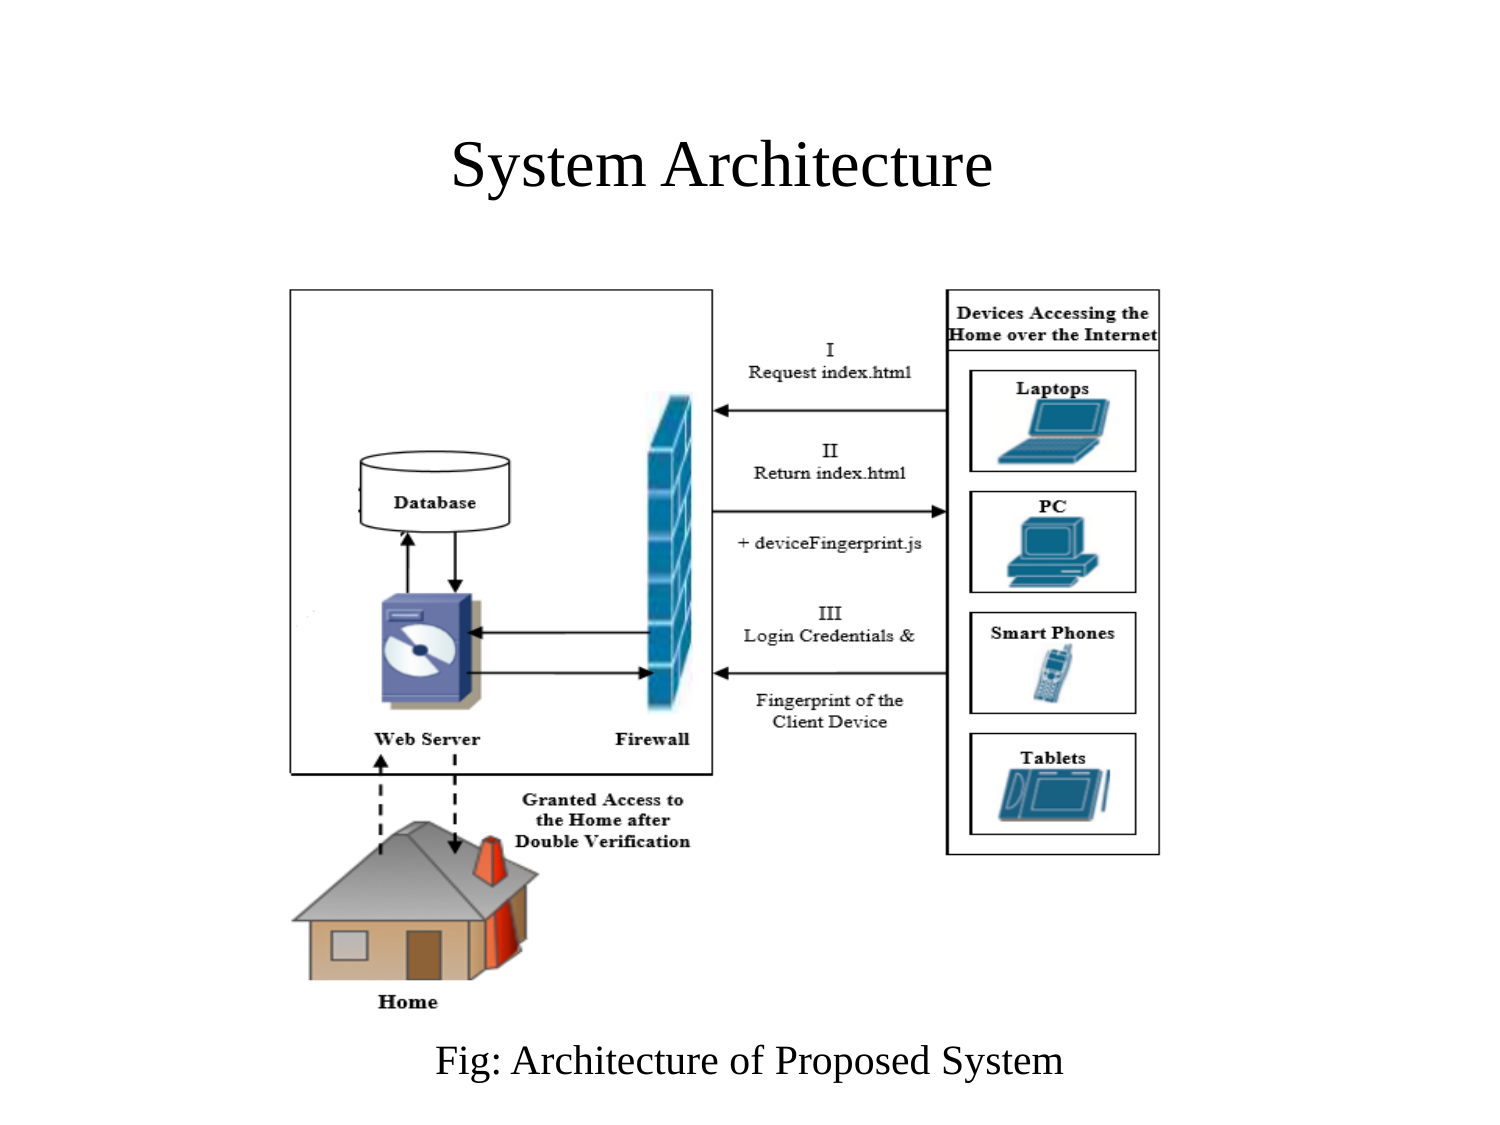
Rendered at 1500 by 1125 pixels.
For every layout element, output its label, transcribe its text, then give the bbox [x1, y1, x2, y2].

text_box System Architecture [249, 112, 1213, 208]
text_box Fig: Architecture of Proposed System [374, 1025, 1125, 1090]
picture [256, 237, 1244, 1015]
